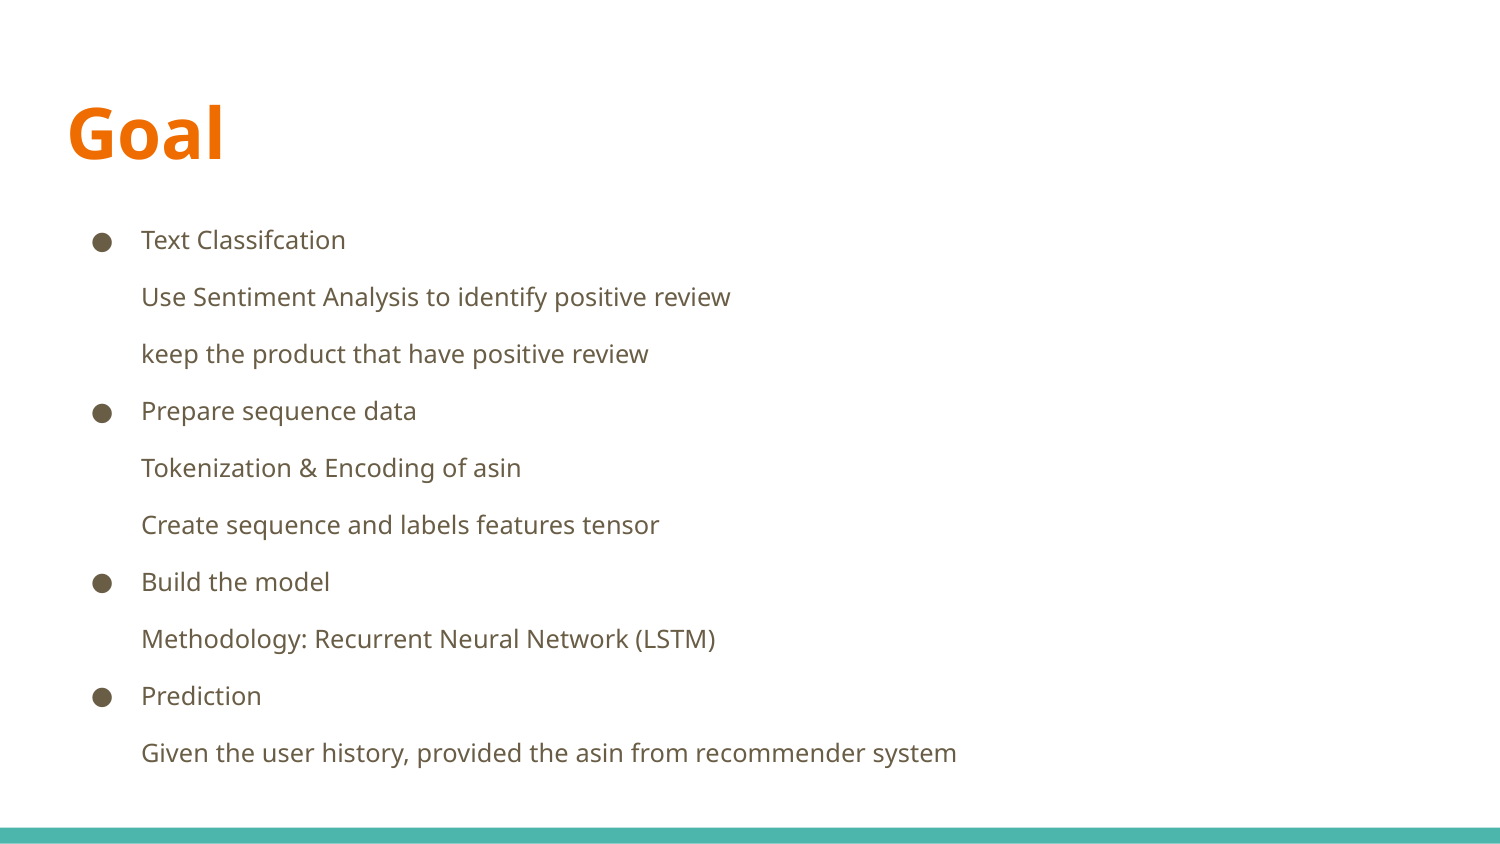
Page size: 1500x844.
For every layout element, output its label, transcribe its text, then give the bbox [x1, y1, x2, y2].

list Text Classifcation Use Sentiment Analysis to identify positive review keep the product that have positive review Prepare sequence data Tokenization & Encoding of asin Create sequence and labels features tensor Build the model Methodology: Recurrent Neural Network (LSTM) Prediction Given the user history, provided the asin from recommender system [51, 207, 1449, 820]
title Goal [51, 72, 1449, 189]
